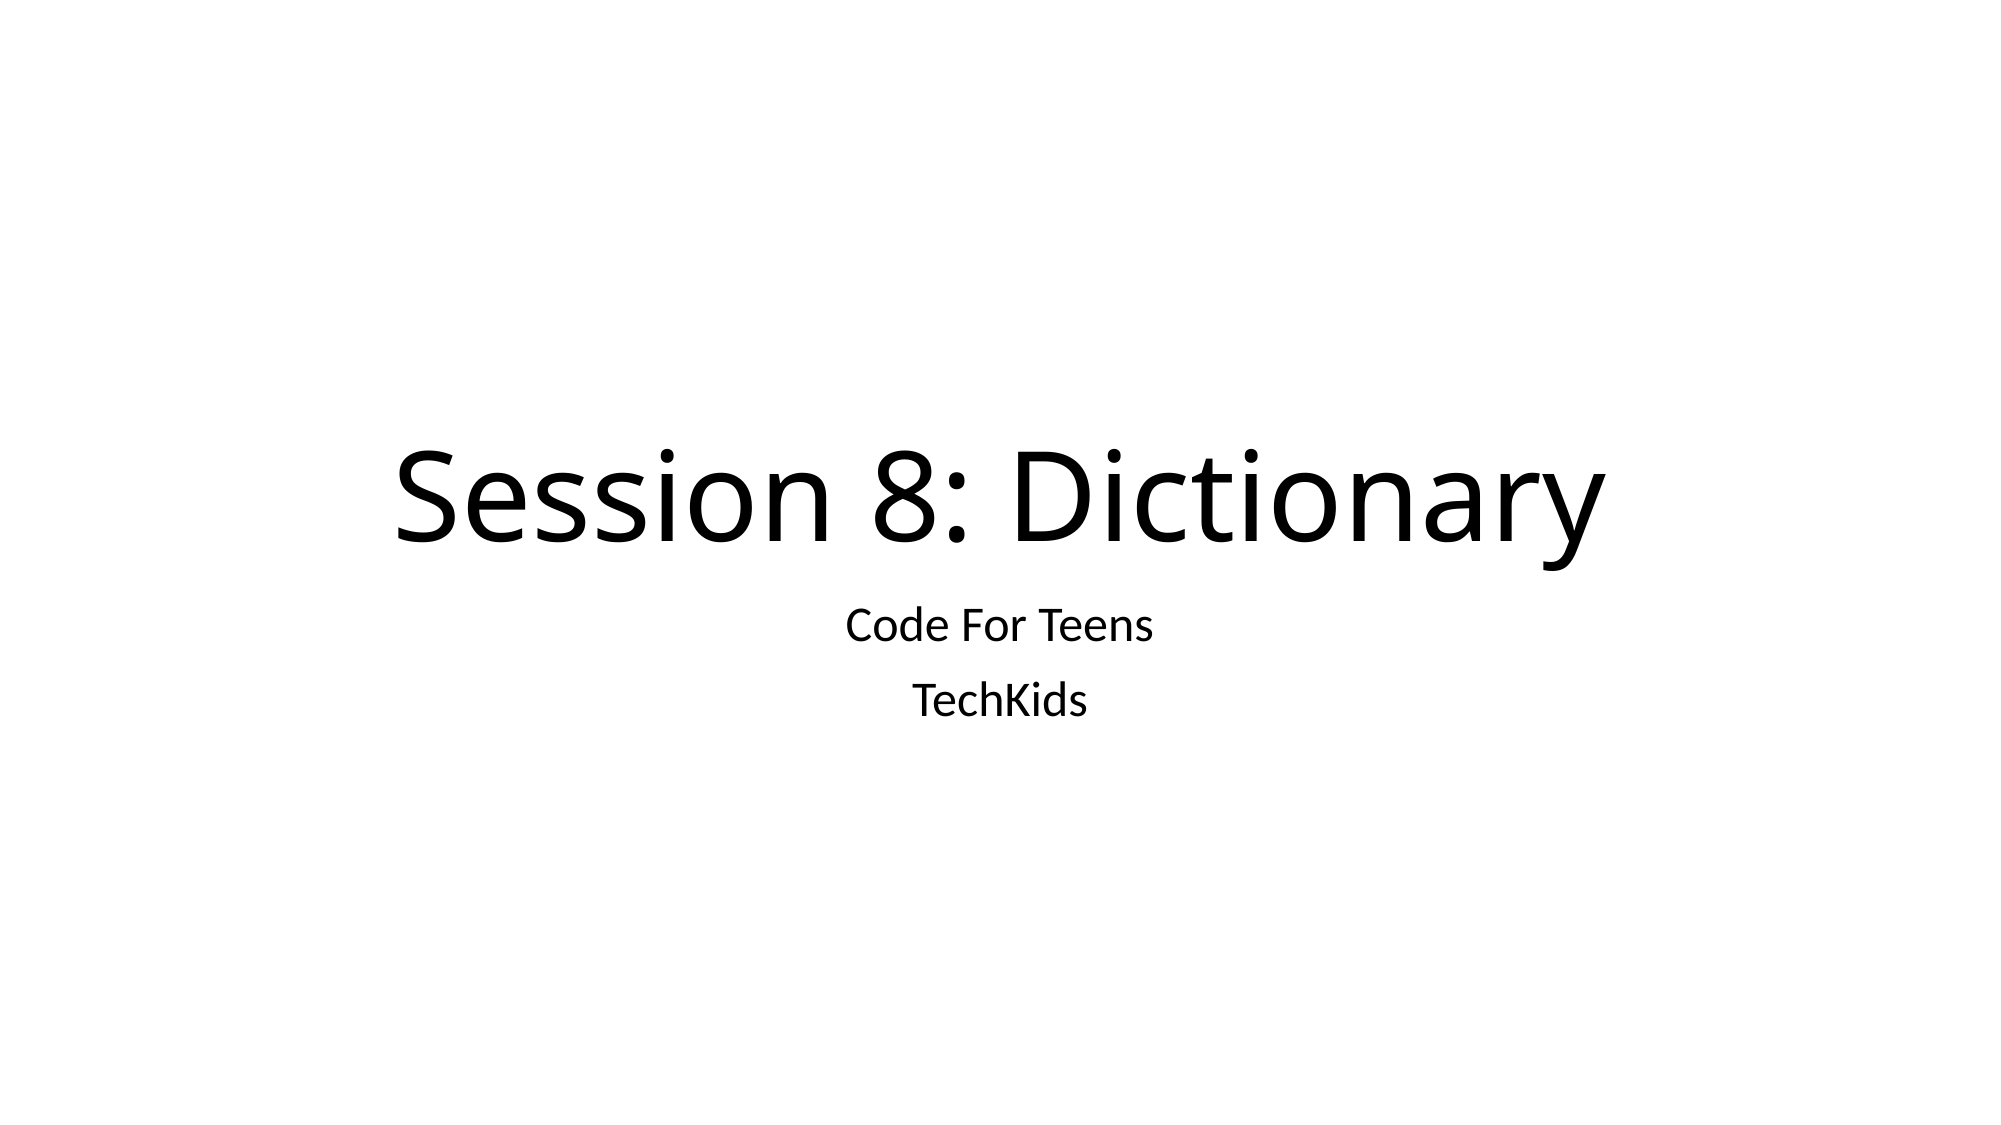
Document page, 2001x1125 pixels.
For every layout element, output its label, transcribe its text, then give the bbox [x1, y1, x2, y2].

subtitle Code For Teens TechKids [249, 590, 1750, 863]
title Session 8: Dictionary [249, 184, 1750, 576]
